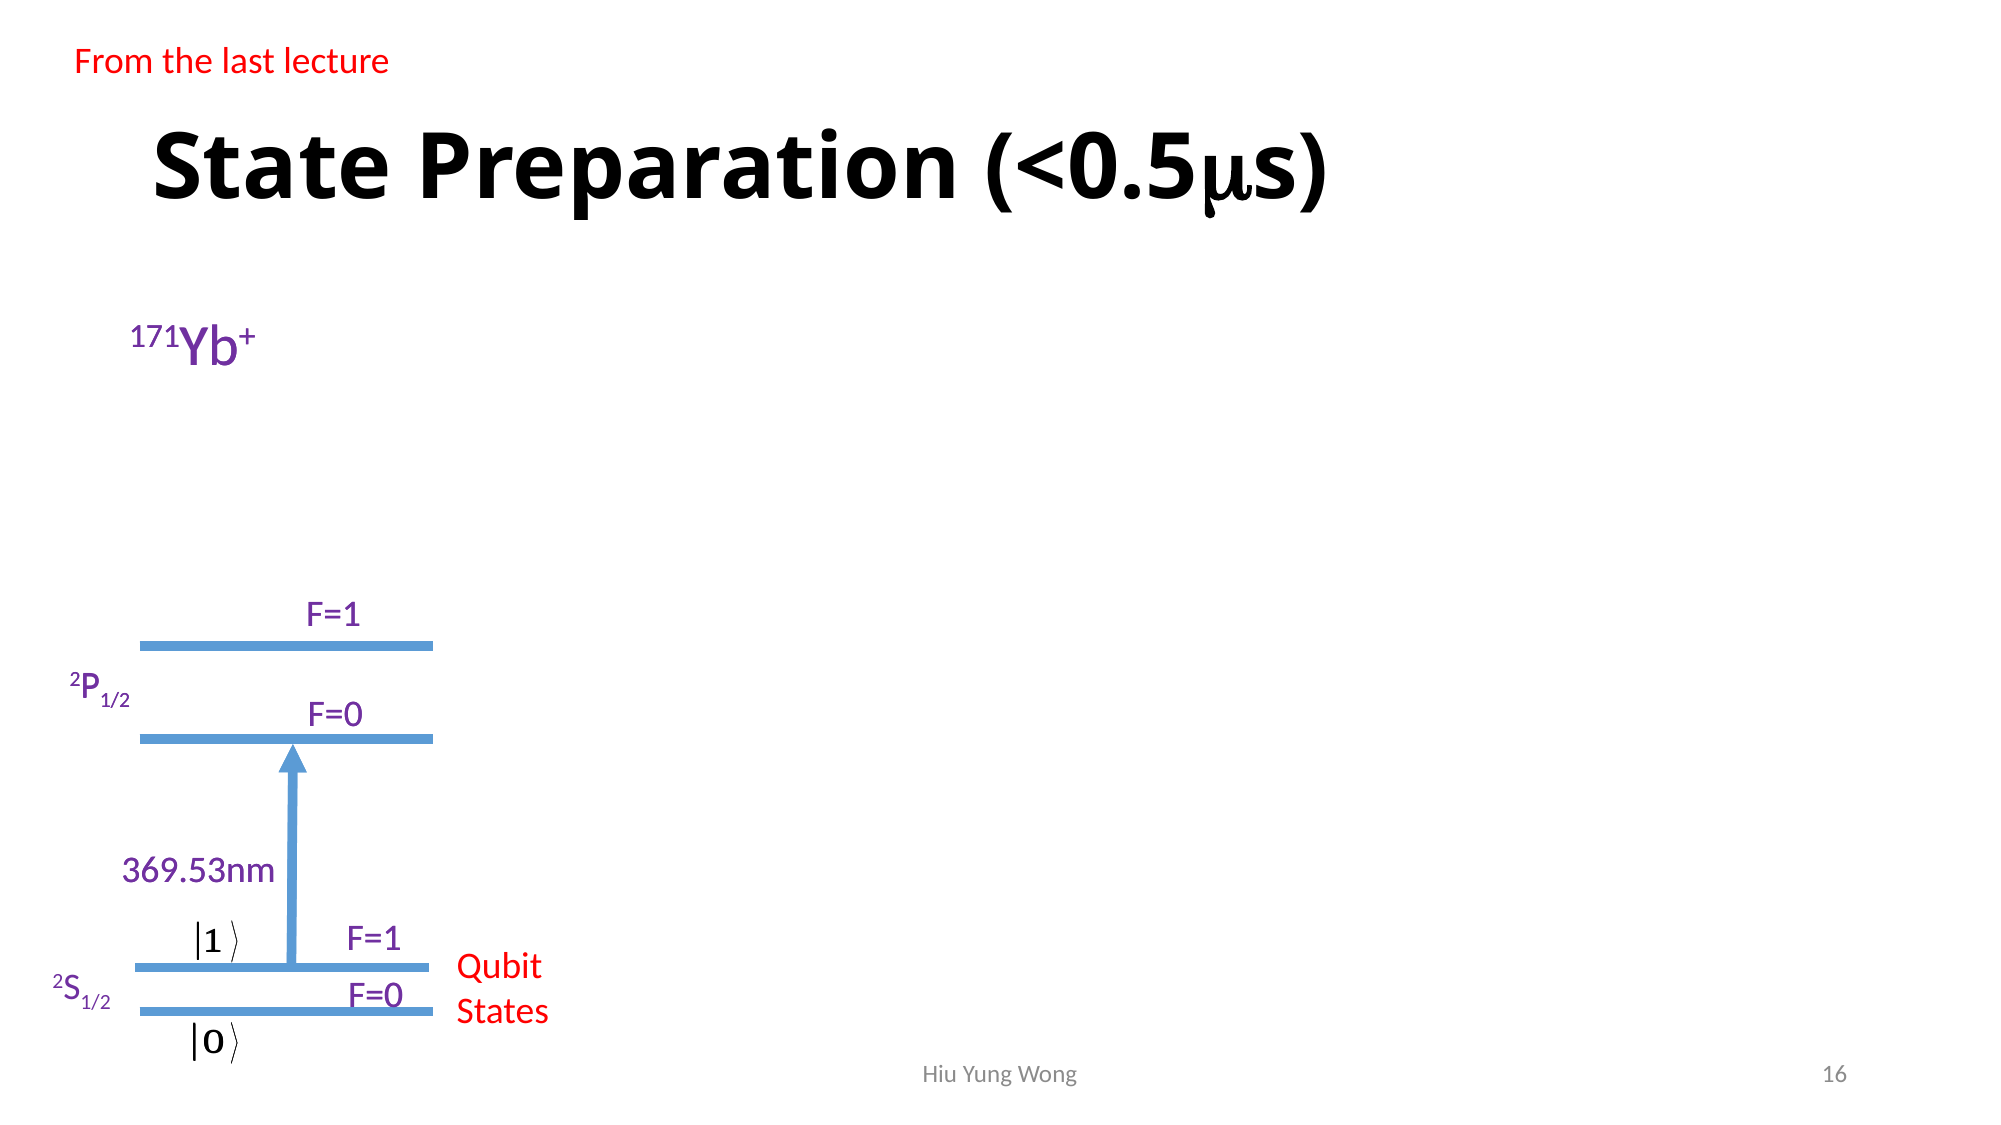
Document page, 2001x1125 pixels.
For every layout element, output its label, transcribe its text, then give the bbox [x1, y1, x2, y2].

slide_number 16 [1412, 1042, 1863, 1103]
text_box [37, 299, 641, 1066]
text_box From the last lecture [59, 28, 548, 89]
title State Preparation (<0.5ms) [137, 59, 1863, 278]
footer Hiu Yung Wong [662, 1042, 1338, 1103]
